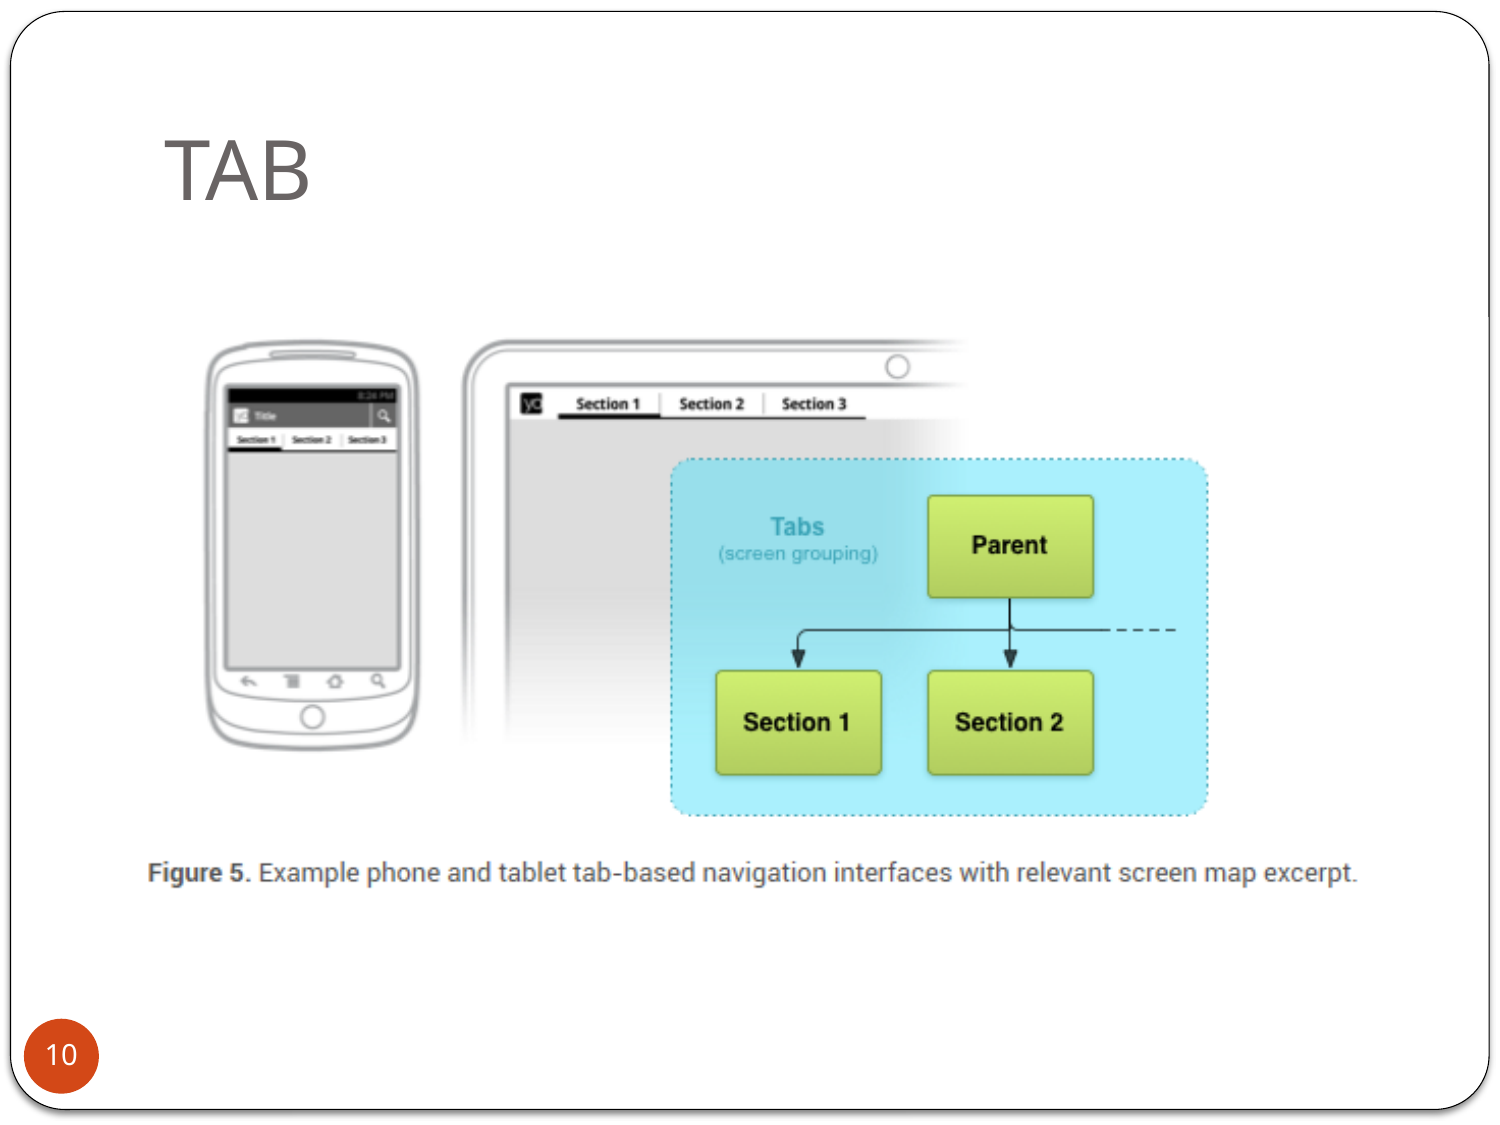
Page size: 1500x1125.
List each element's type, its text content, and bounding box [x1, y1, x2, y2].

picture [135, 266, 1486, 929]
title TAB [150, 45, 1425, 233]
slide_number 10 [23, 1018, 99, 1094]
